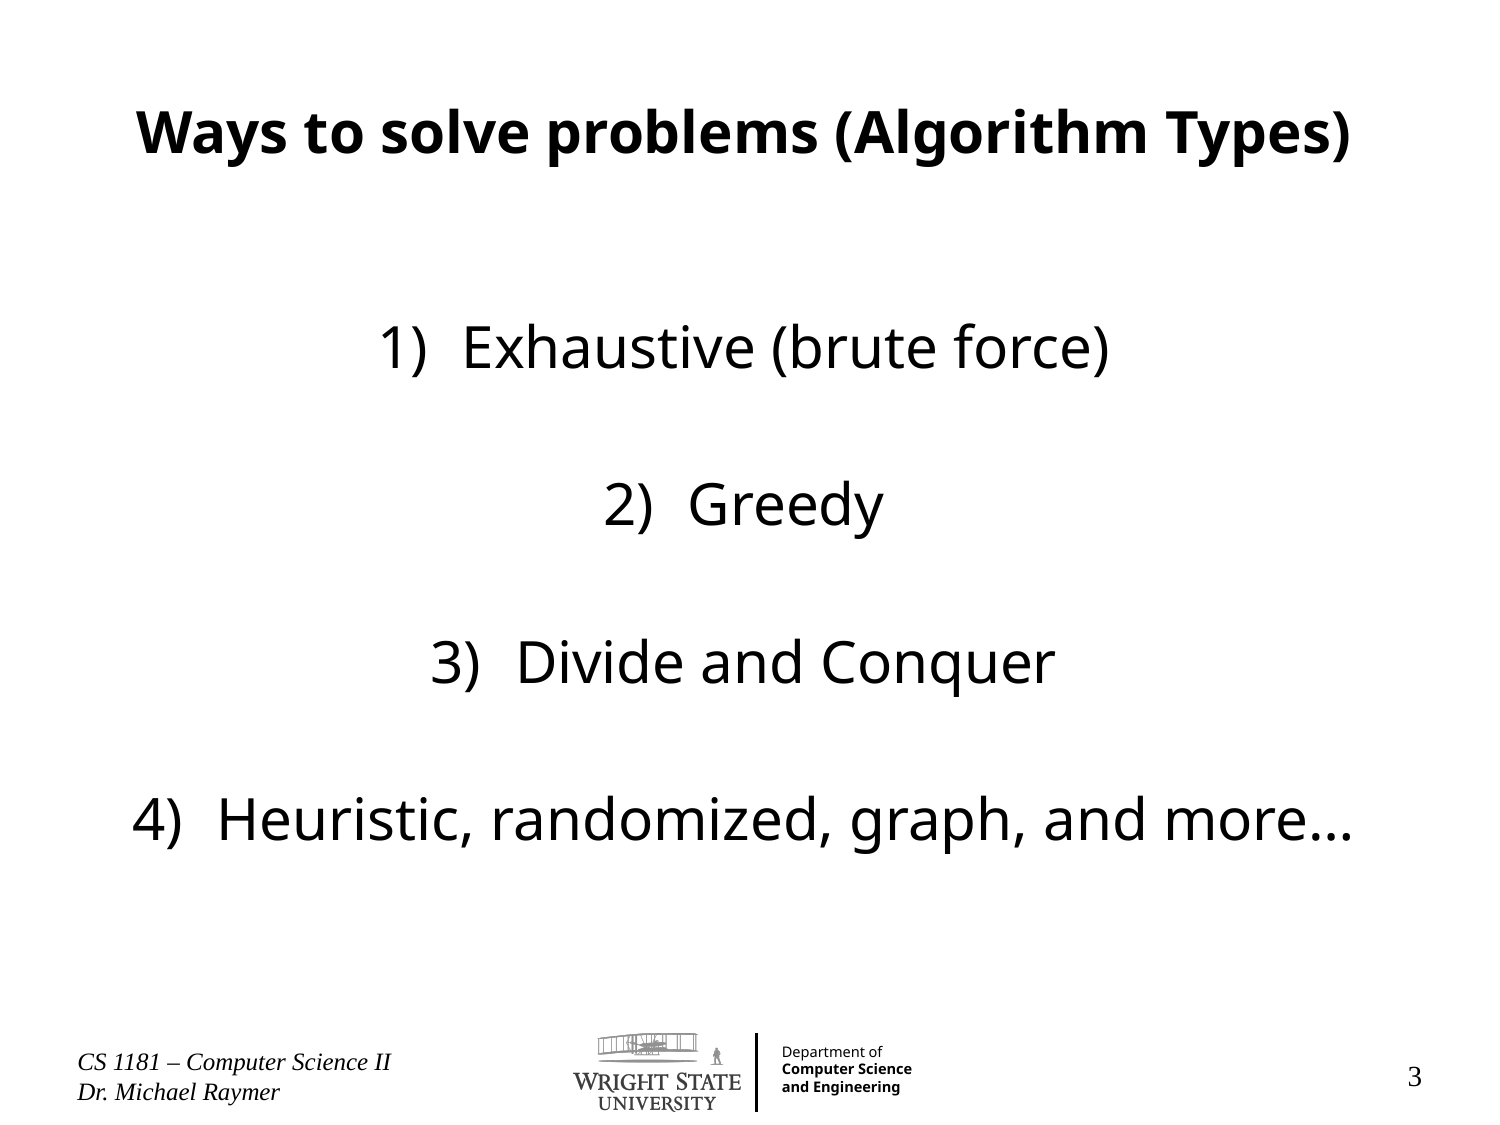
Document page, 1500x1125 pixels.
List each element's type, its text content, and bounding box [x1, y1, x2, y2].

text_box Ways to solve problems (Algorithm Types) Exhaustive (brute force) Greedy Divide and Conquer Heuristic, randomized, graph, and more… [99, 87, 1388, 1018]
picture [573, 1033, 741, 1112]
footer CS 1181 – Computer Science II Dr. Michael Raymer [62, 1037, 438, 1113]
slide_number 3 [1125, 1037, 1438, 1113]
